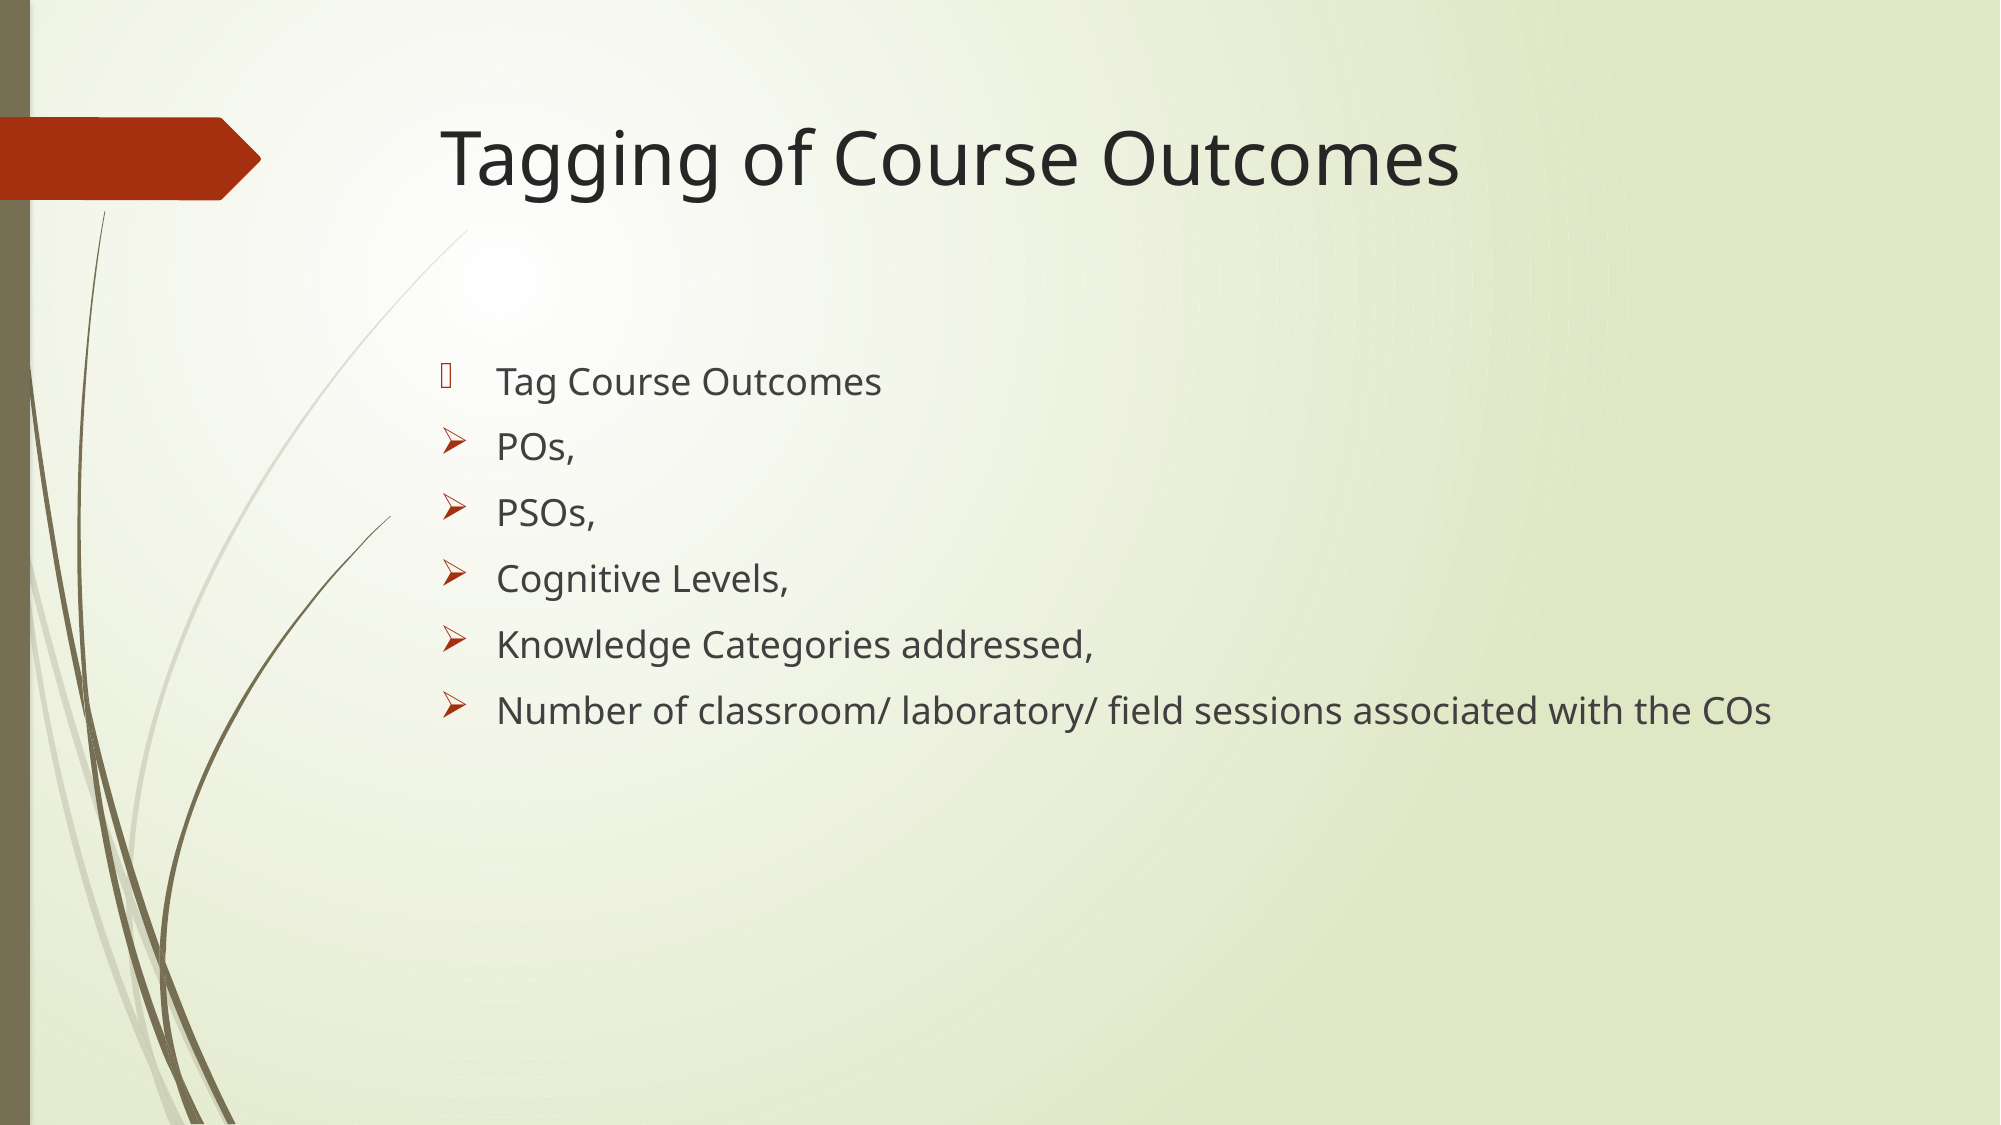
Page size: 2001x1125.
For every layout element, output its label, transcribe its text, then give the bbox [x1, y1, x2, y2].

list Tag Course Outcomes POs, PSOs, Cognitive Levels, Knowledge Categories addressed, Number of classroom/ laboratory/ field sessions associated with the COs [424, 350, 1888, 970]
title Tagging of Course Outcomes [425, 102, 1888, 313]
